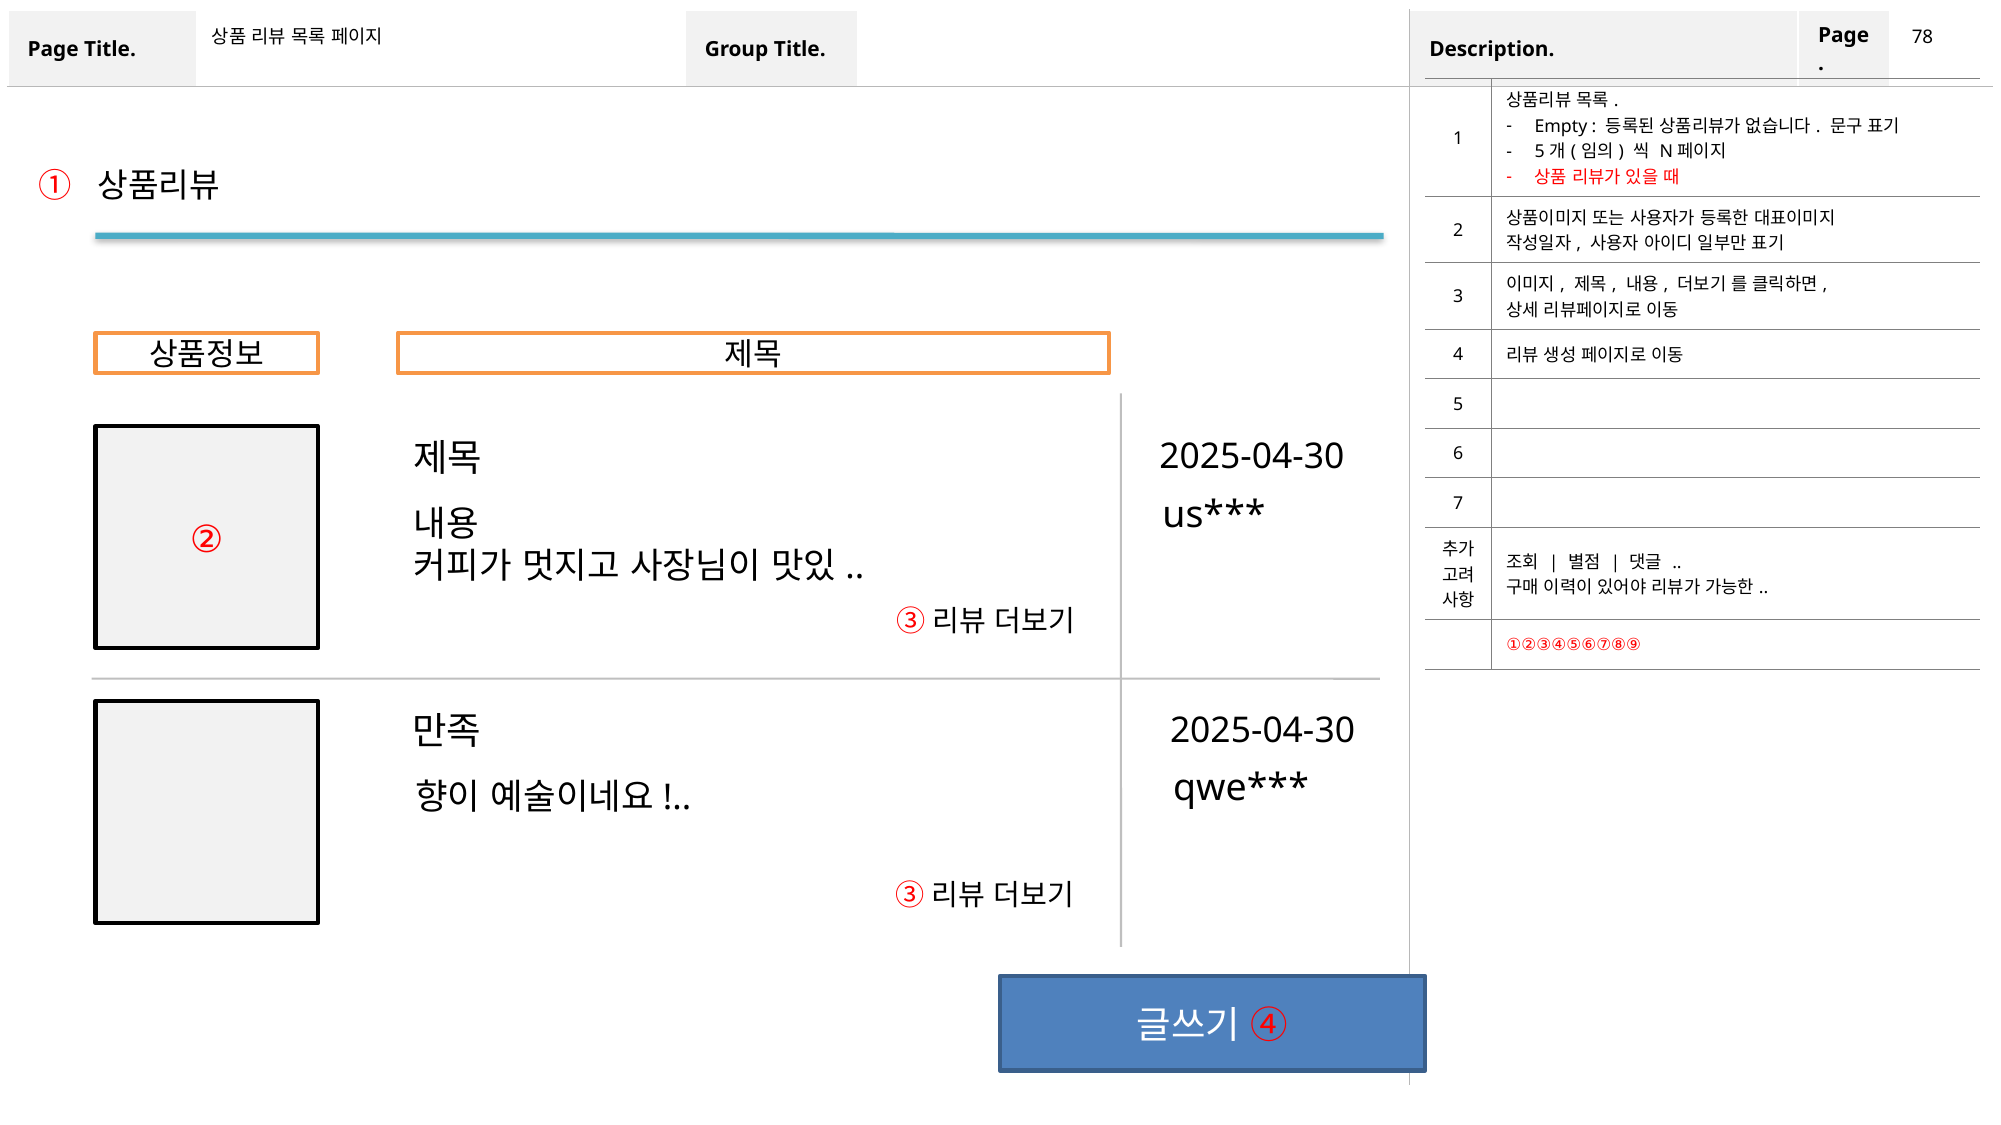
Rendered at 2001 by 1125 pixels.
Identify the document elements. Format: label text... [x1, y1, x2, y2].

table_cell 상품이미지 또는 사용자가 등록한 대표이미지 작성일자, 사용자 아이디 일부만 표기 [1492, 197, 1980, 262]
table_cell [1492, 429, 1980, 477]
text_box 내용 커피가 멋지고 사장님이 맛있.. [398, 493, 980, 594]
table_cell [1425, 620, 1491, 669]
table_cell 7 [1425, 478, 1491, 527]
table_header 1 [1425, 79, 1491, 196]
table_cell 4 [1425, 330, 1491, 378]
text_box qwe*** [1158, 755, 1370, 816]
table_cell 리뷰 생성 페이지로 이동 [1492, 330, 1980, 378]
table_cell [1492, 478, 1980, 527]
table_cell 2 [1425, 197, 1491, 262]
table_header 상품리뷰 목록. Empty : 등록된 상품리뷰가 없습니다. 문구 표기 5개(임의) 씩 N페이지 상품 리뷰가 있을 때 [1492, 79, 1980, 196]
text_box 만족 [397, 699, 979, 760]
text_box 80 [1896, 17, 2000, 58]
text_box ② [93, 424, 320, 650]
table_cell 3 [1425, 263, 1491, 329]
text_box 제목 [396, 331, 1111, 375]
table_cell 6 [1425, 429, 1491, 477]
text_box us*** [1147, 482, 1373, 542]
text_box 제목 [398, 426, 980, 487]
list 상품 리뷰 목록 페이지 [196, 18, 684, 55]
text_box 글쓰기 ④ [998, 974, 1427, 1073]
text_box 향이 예술이네요!.. [400, 766, 981, 825]
table_cell 5 [1425, 379, 1491, 428]
table_cell 조회 | 별점 | 댓글 .. 구매 이력이 있어야 리뷰가 가능한.. [1492, 528, 1980, 619]
text_box 상품정보 [93, 331, 320, 375]
table_cell 이미지, 제목, 내용, 더보기 를 클릭하면, 상세 리뷰페이지로 이동 [1492, 263, 1980, 329]
text_box ① 상품리뷰 [23, 156, 459, 212]
text_box ③리뷰 더보기 [880, 868, 1103, 919]
text_box [93, 699, 320, 925]
table_cell [1492, 379, 1980, 428]
text_box 2025-04-30 [1144, 426, 1370, 484]
text_box 2025-04-30 [1154, 699, 1380, 757]
text_box ③리뷰 더보기 [881, 595, 1104, 646]
table_cell ①②③④⑤⑥⑦⑧⑨ [1492, 620, 1980, 669]
table_cell 추가 고려 사항 [1425, 528, 1491, 619]
